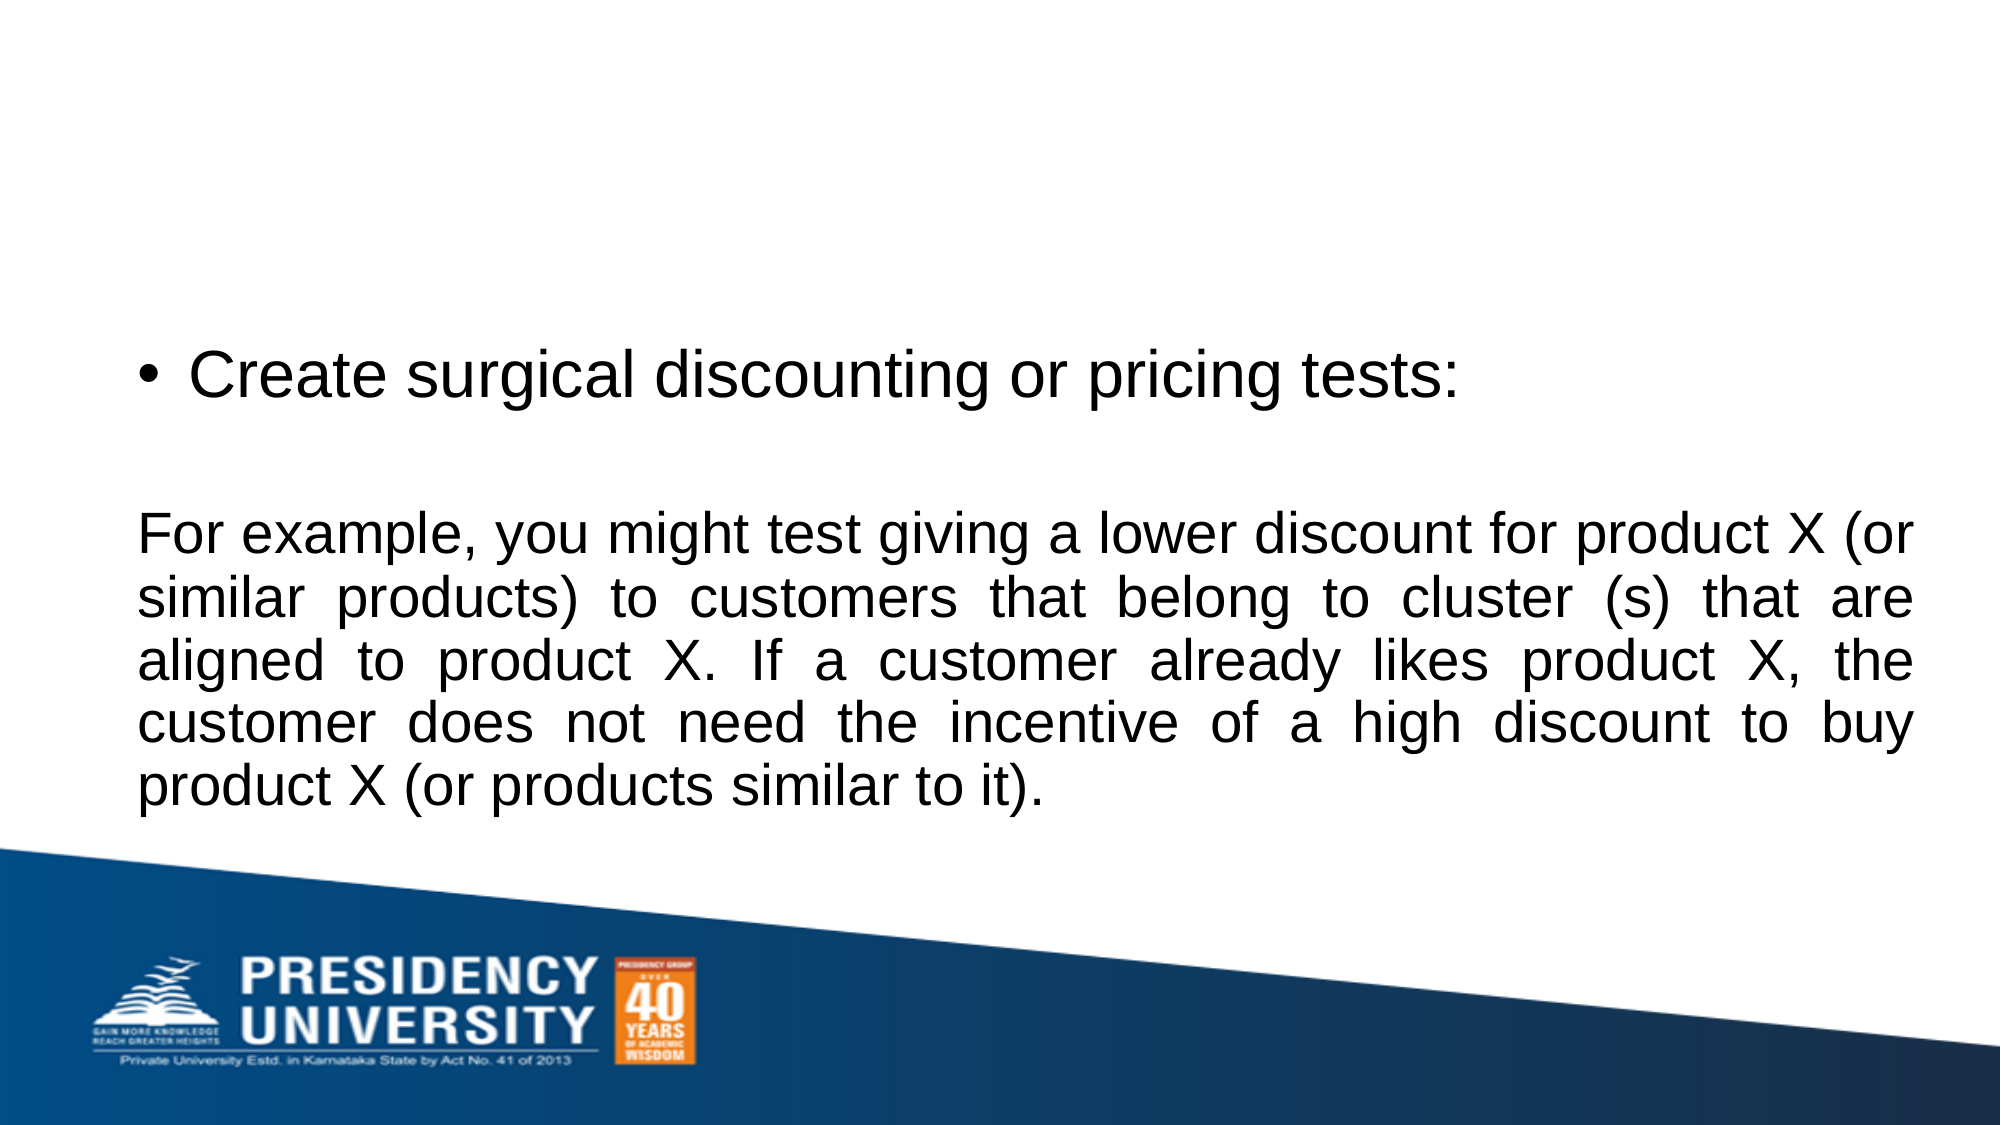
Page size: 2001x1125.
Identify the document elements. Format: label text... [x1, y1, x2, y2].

picture [0, 845, 2000, 1125]
subtitle Create surgical discounting or pricing tests: For example, you might test giving a lower discount for product X (or similar products) to customers that belong to cluster (s) that are aligned to product X. If a customer already likes product X, the customer does not need the incentive of a high discount to buy product X (or products similar to it). [137, 142, 1918, 1013]
